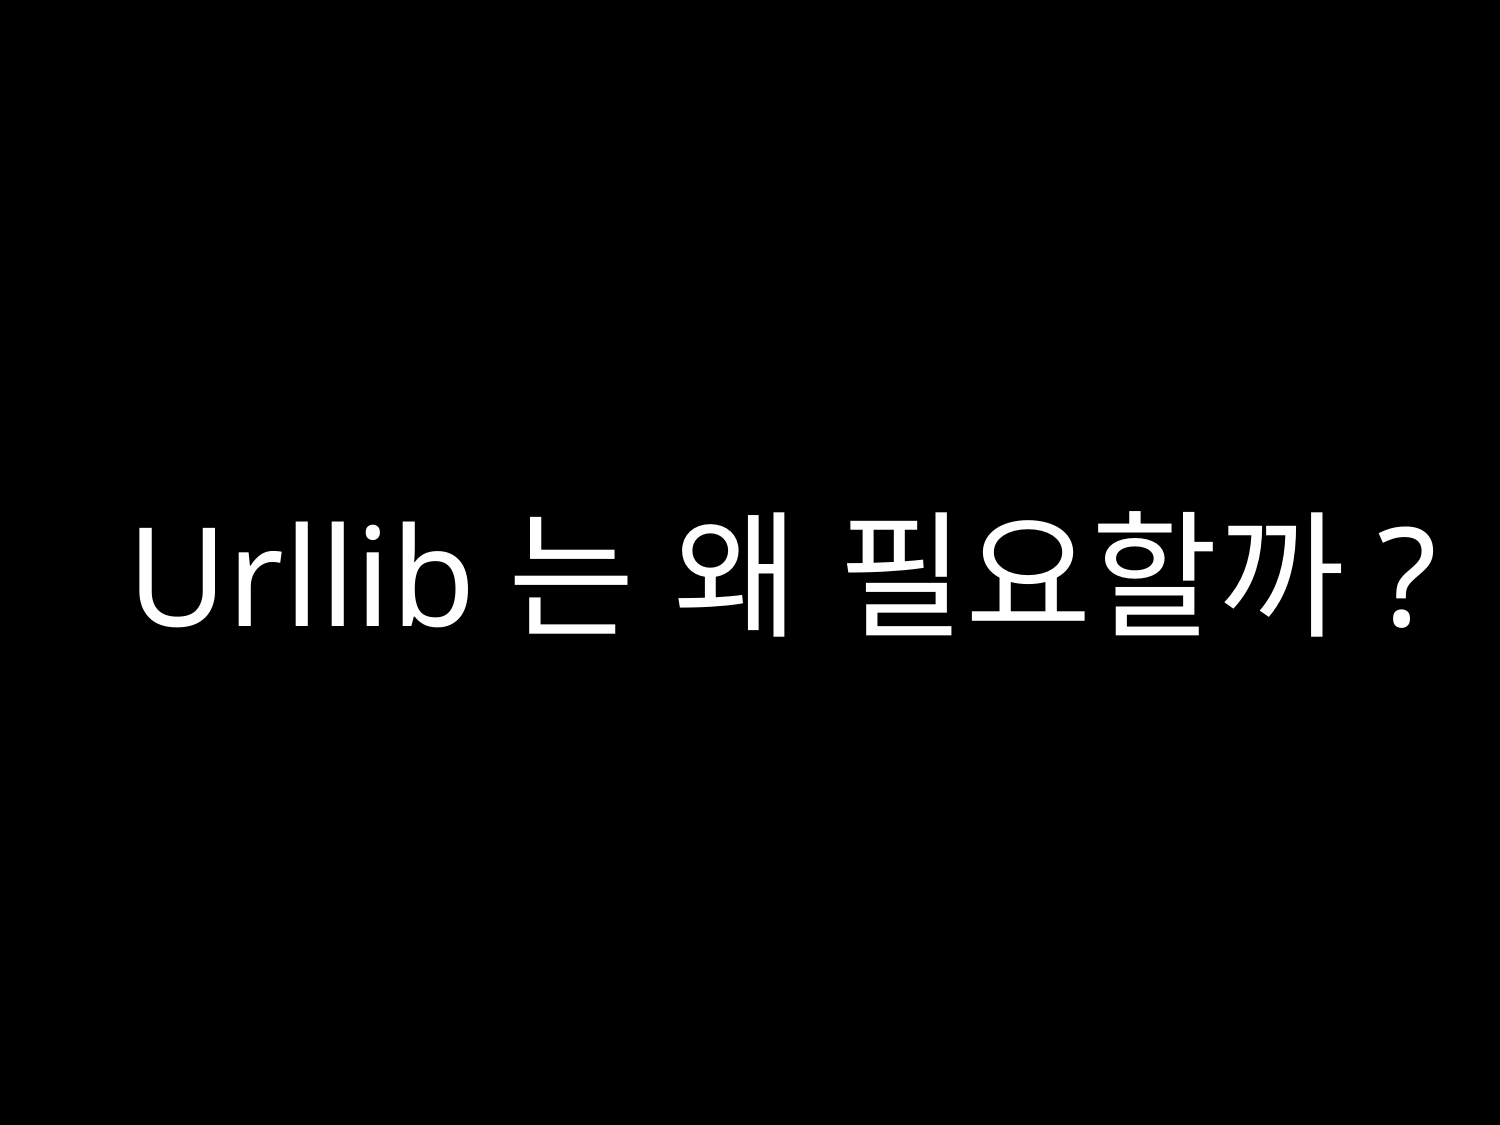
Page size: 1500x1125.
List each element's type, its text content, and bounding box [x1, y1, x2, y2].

title Urllib는 왜 필요할까? [112, 451, 1388, 693]
